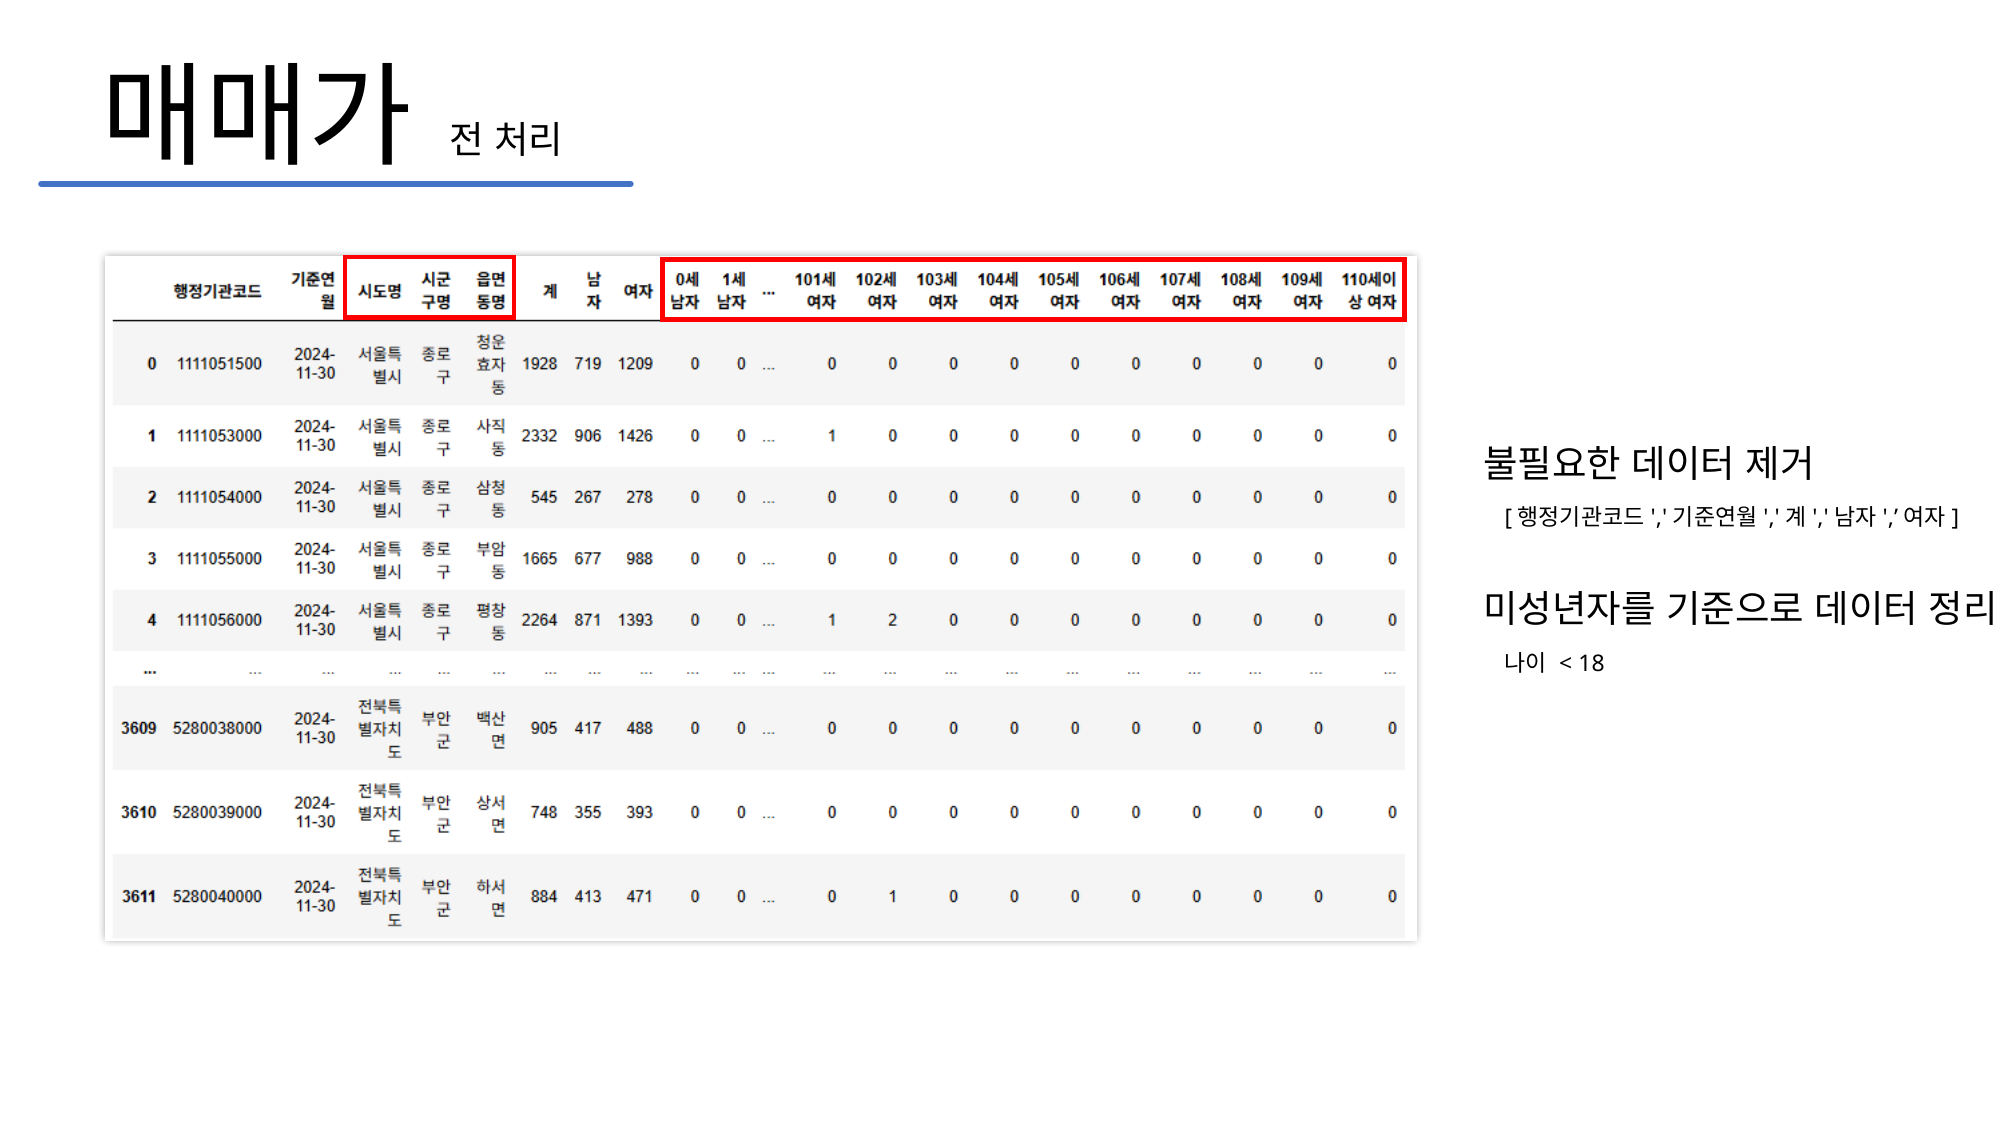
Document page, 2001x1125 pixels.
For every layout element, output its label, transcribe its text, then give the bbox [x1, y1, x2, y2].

text_box 매매가 [87, 184, 313, 189]
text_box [1468, 432, 1947, 693]
picture [105, 256, 1417, 942]
text_box 전 처리 [434, 108, 717, 169]
text_box 매매가 [87, 37, 313, 183]
